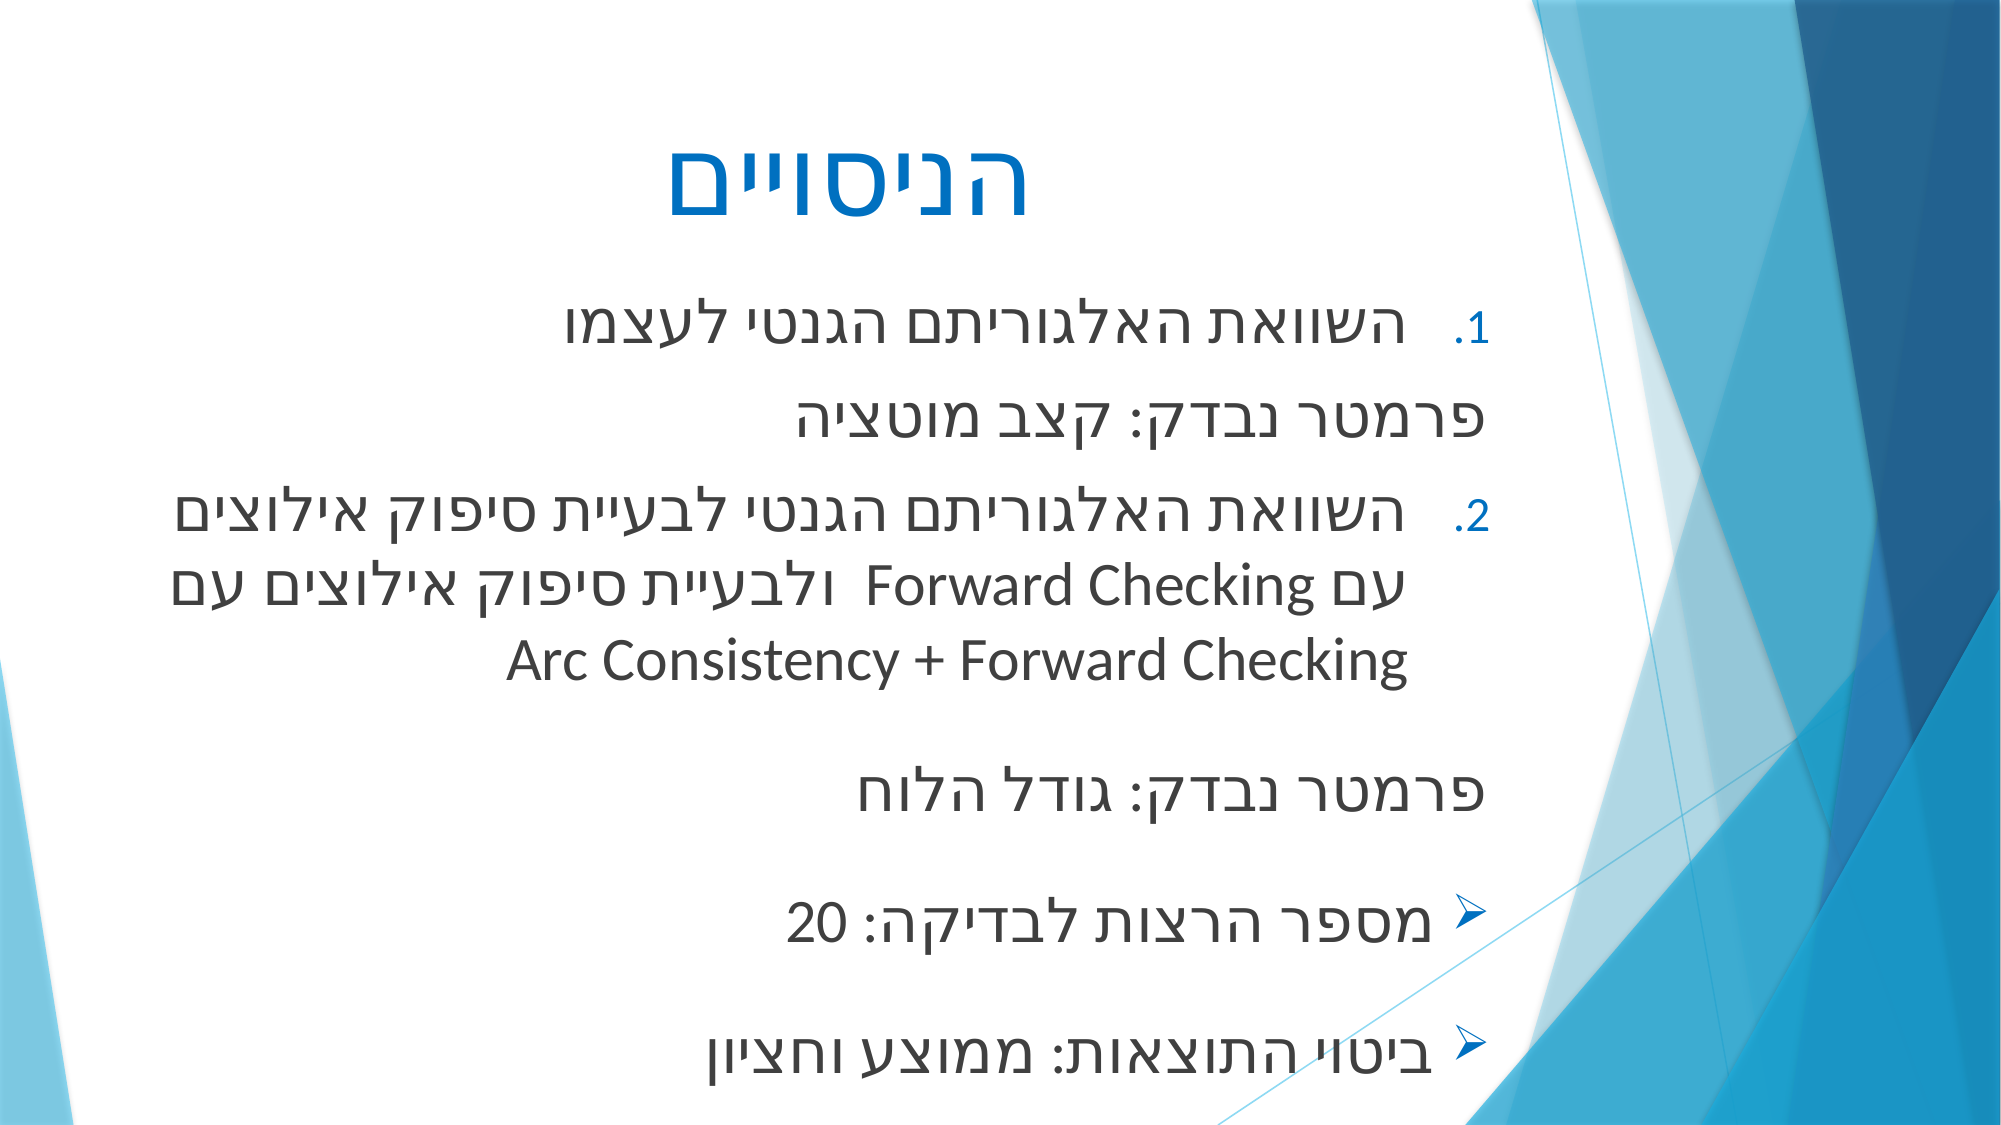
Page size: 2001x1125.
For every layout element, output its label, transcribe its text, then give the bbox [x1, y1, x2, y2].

list השוואת האלגוריתם הגנטי לעצמו פרמטר נבדק: קצב מוטציה השוואת האלגוריתם הגנטי לבעיית סיפוק אילוצים עם Forward Checking ולבעיית סיפוק אילוצים עם Arc Consistency + Forward Checking פרמטר נבדק: גודל הלוח מספר הרצות לבדיקה: 20 ביטוי התוצאות: ממוצע וחציון [92, 274, 1503, 1104]
title הניסויים [143, 95, 1555, 313]
